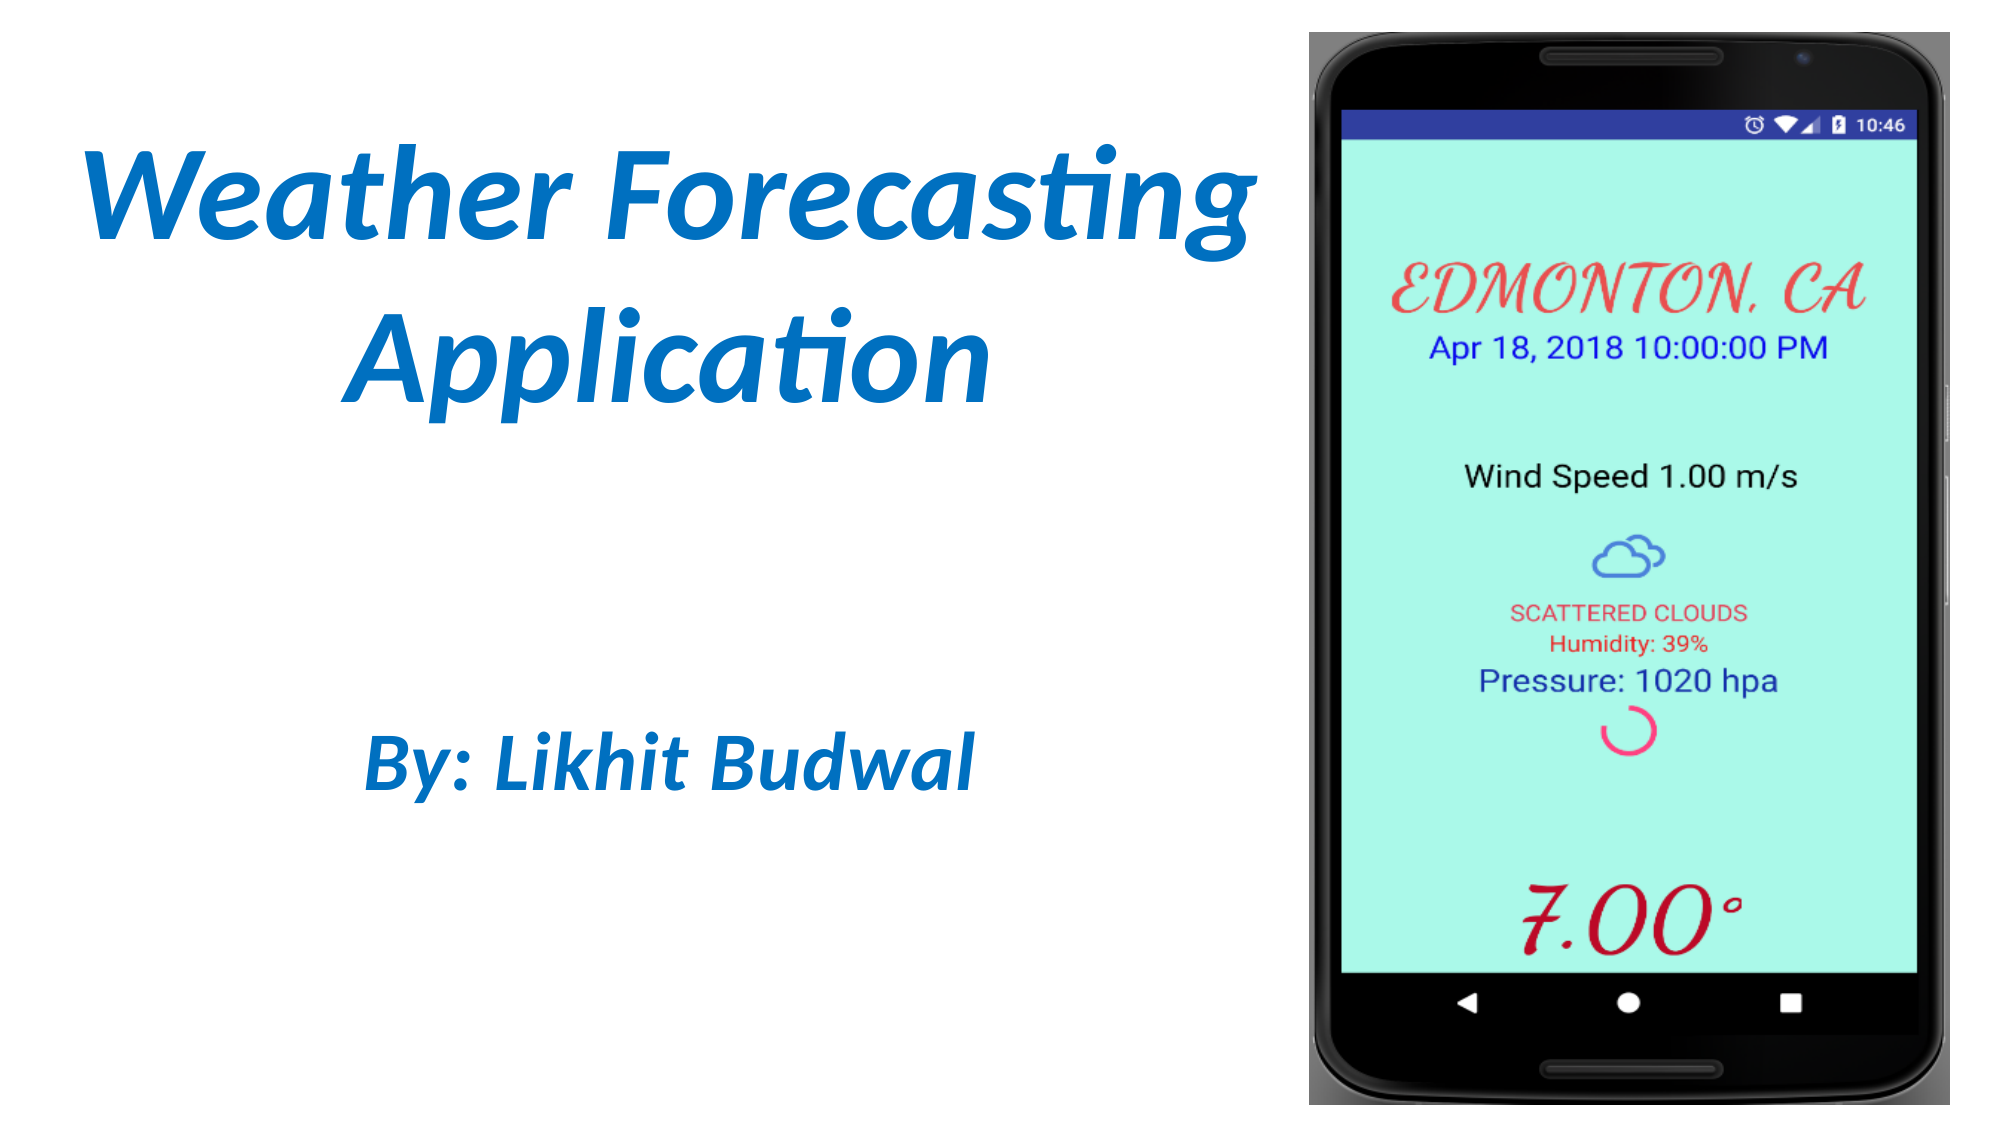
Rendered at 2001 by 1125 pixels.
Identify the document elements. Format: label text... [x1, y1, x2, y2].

text_box Weather Forecasting Application [0, 96, 1309, 437]
picture [1309, 32, 1950, 1105]
text_box By: Likhit Budwal [329, 699, 1012, 815]
